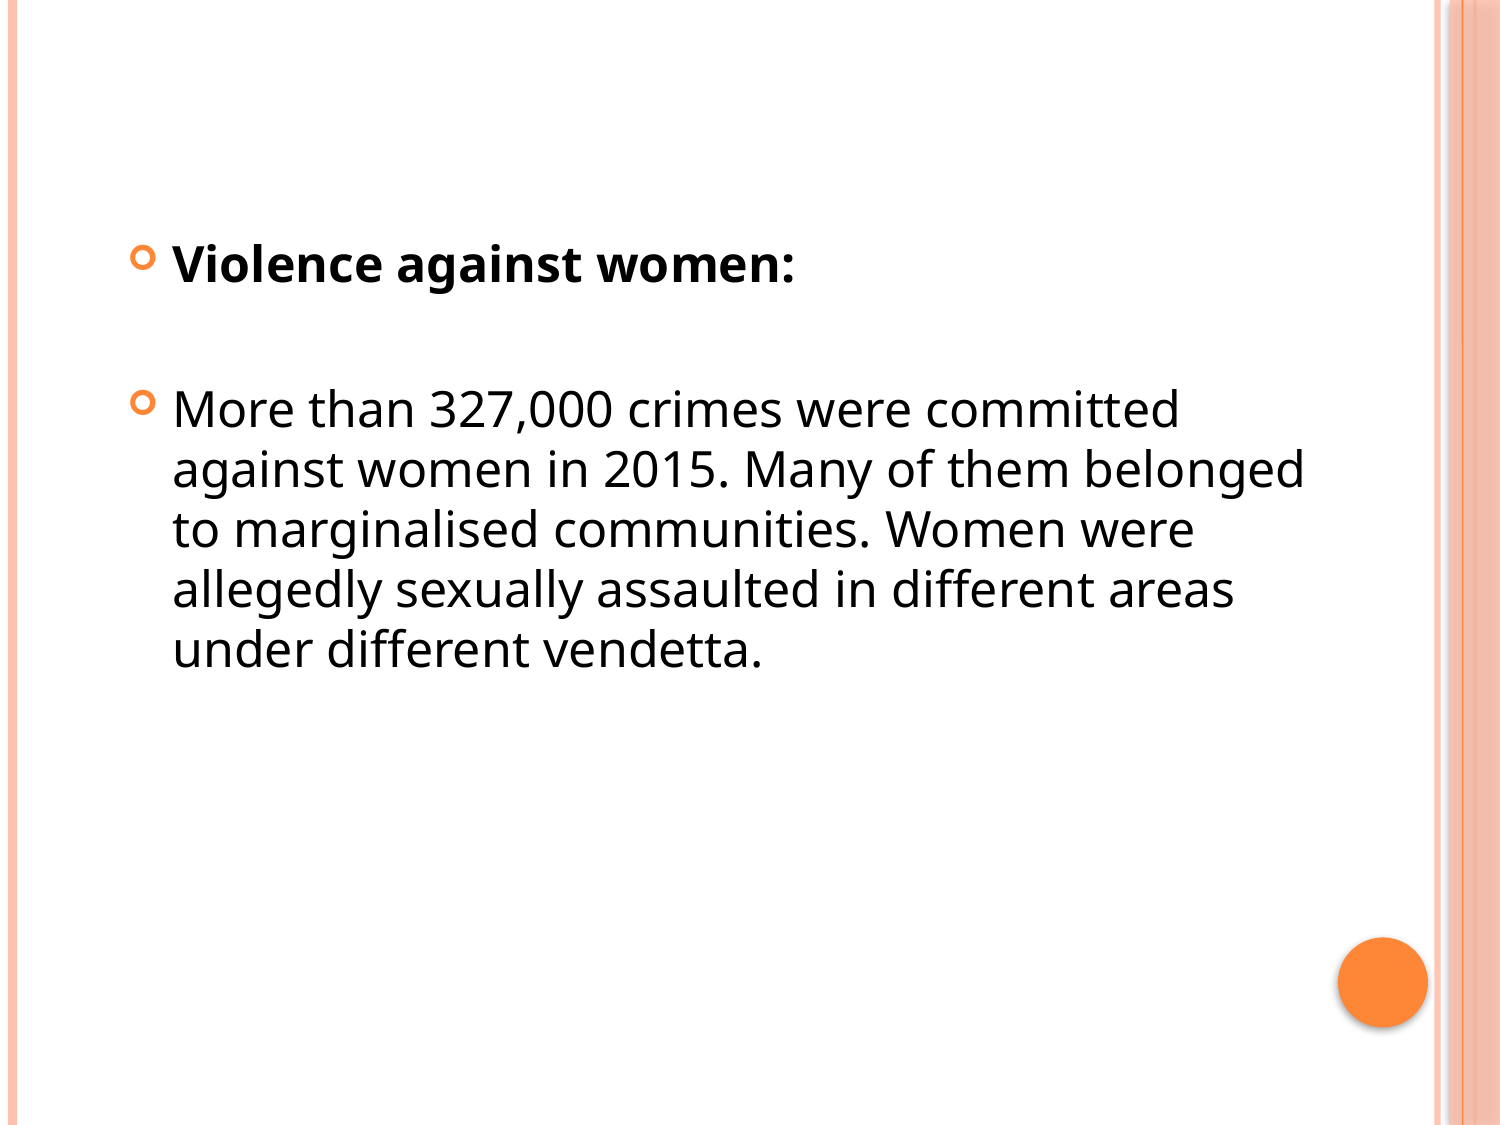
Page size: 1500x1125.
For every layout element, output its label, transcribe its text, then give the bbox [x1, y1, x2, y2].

list Violence against women: More than 327,000 crimes were committed against women in 2015. Many of them belonged to marginalised communities. Women were allegedly sexually assaulted in different areas under different vendetta. [112, 224, 1338, 763]
